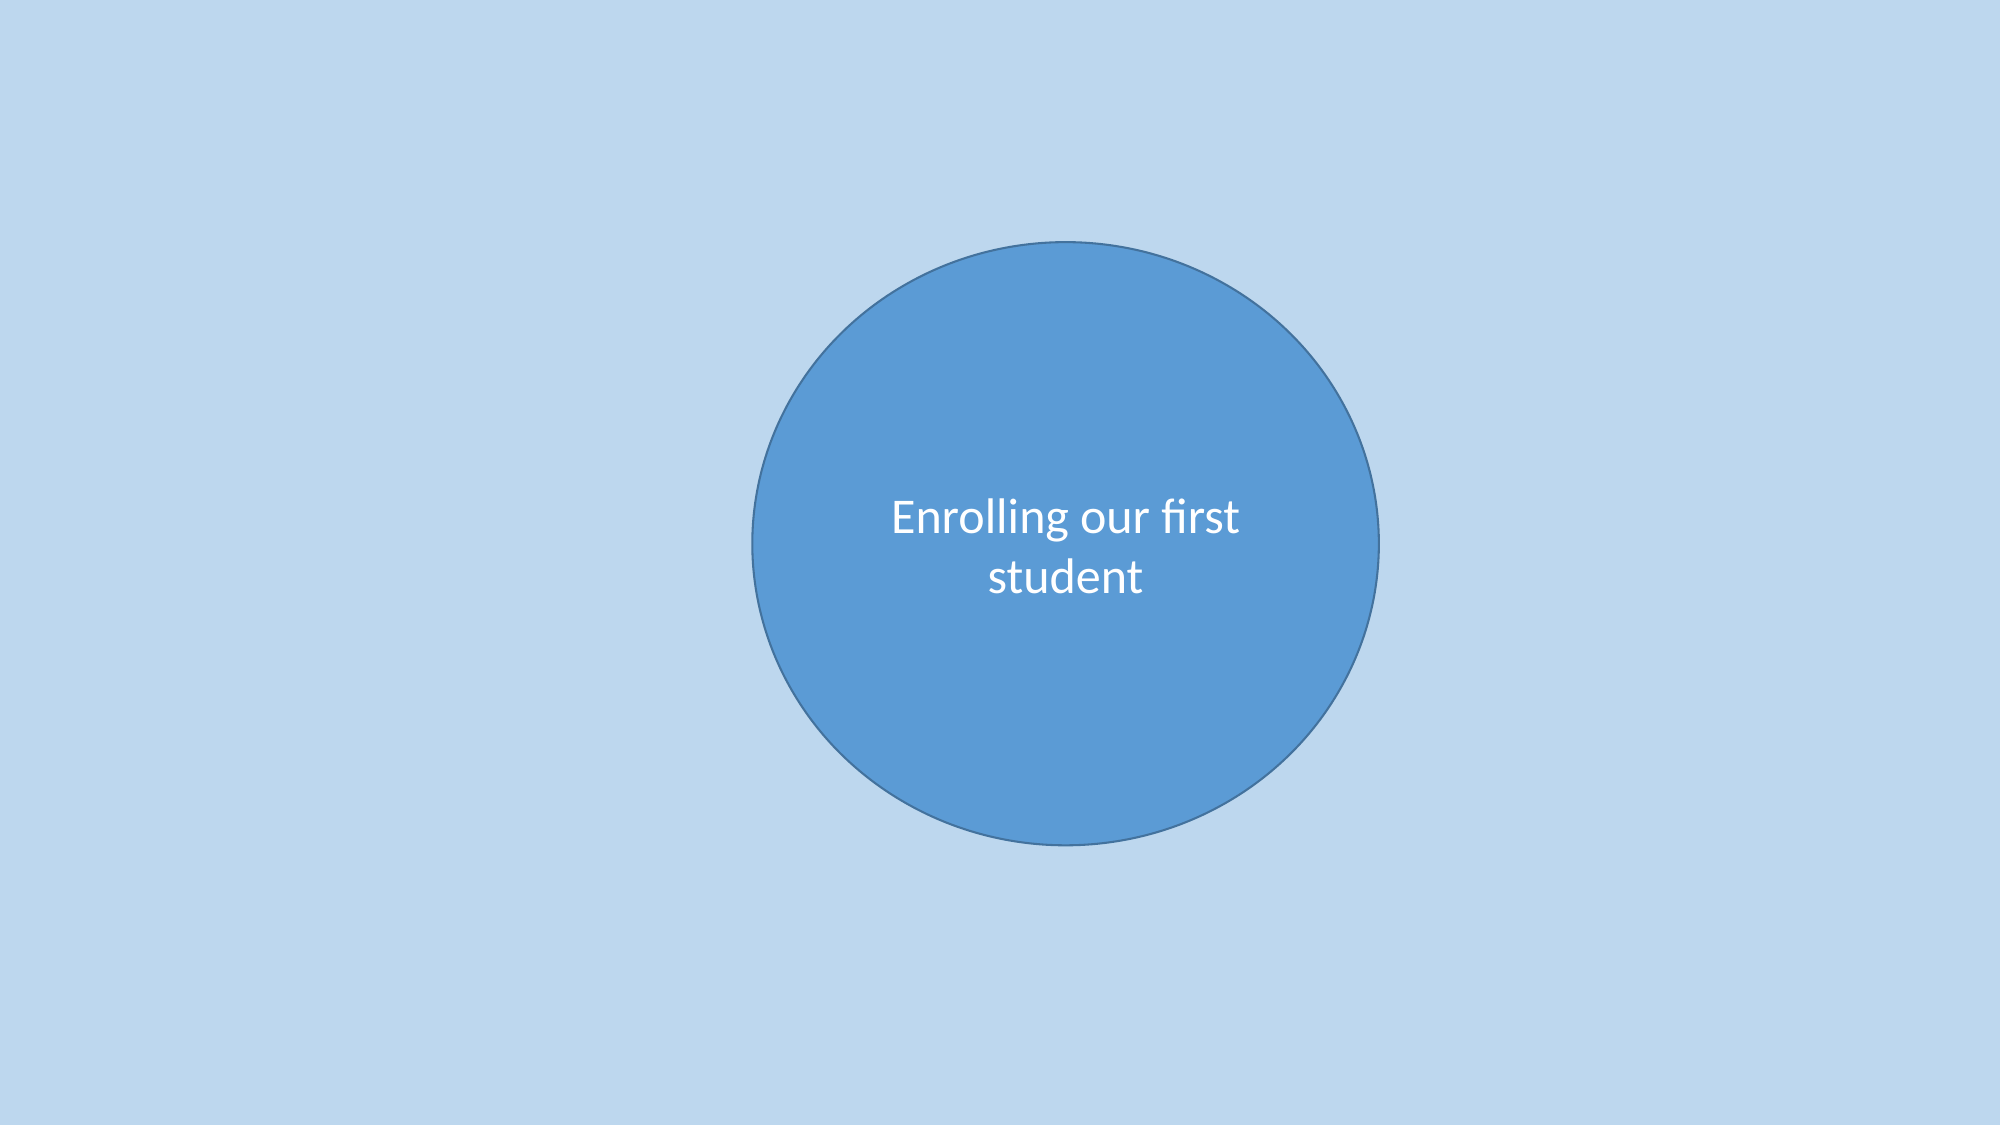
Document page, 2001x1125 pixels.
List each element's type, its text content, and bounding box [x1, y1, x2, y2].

text_box Enrolling our first student [751, 241, 1380, 847]
